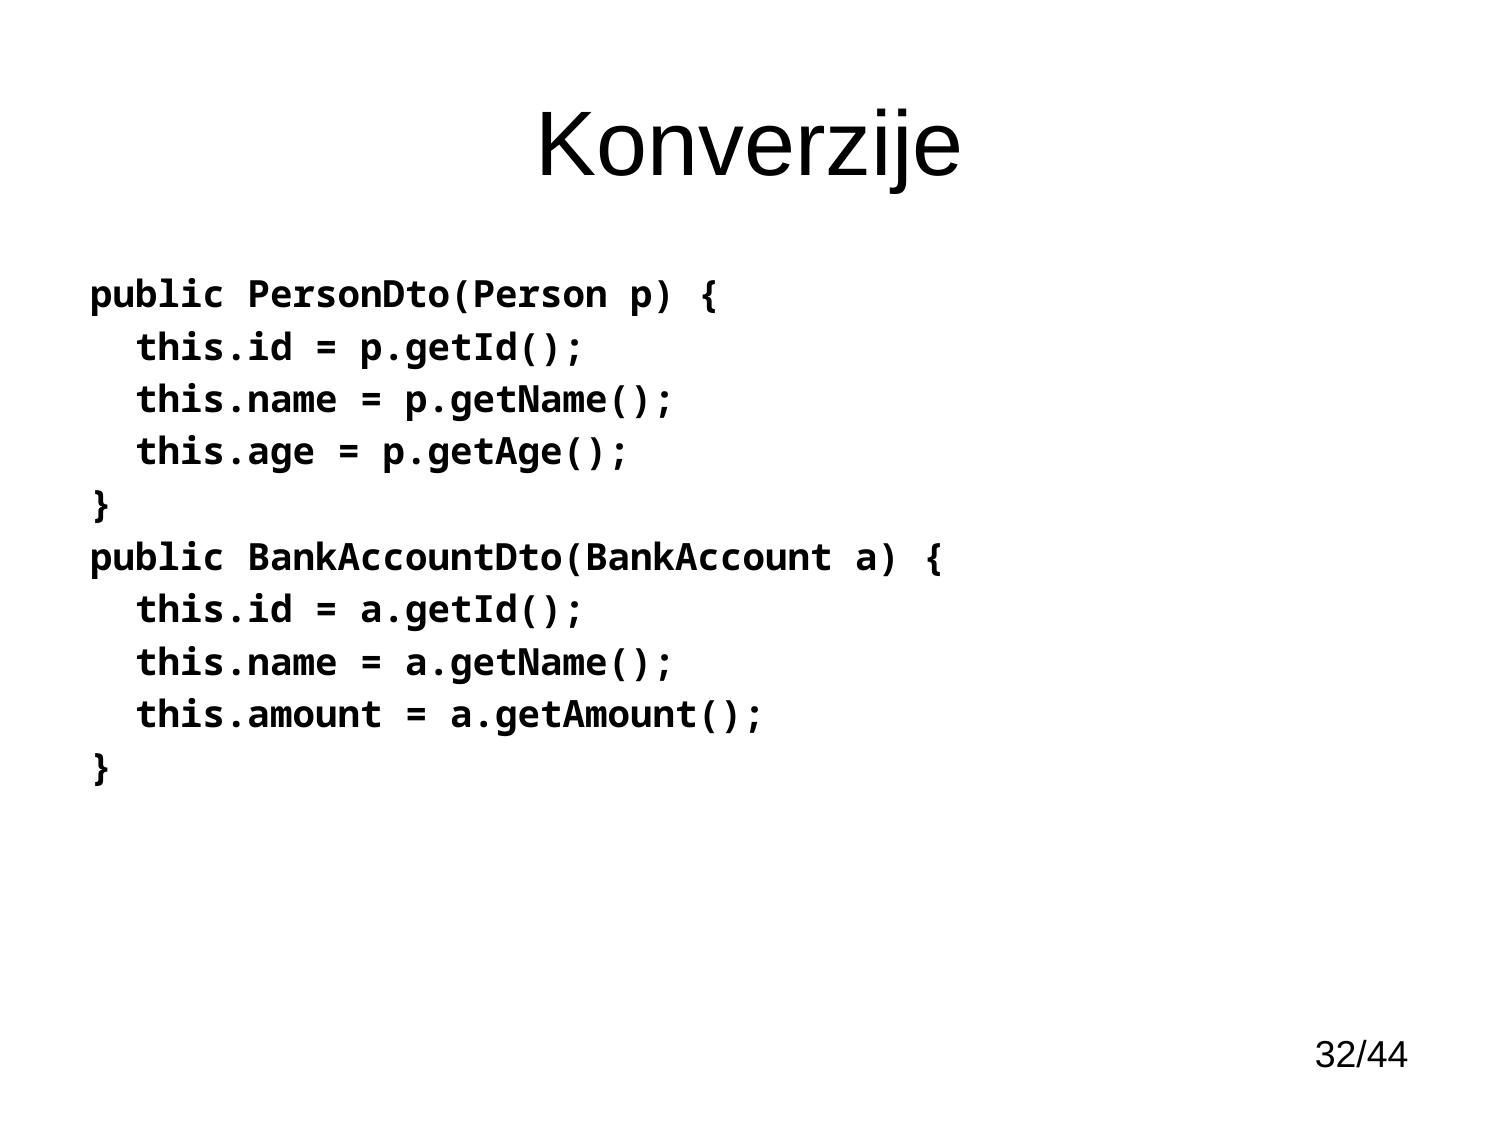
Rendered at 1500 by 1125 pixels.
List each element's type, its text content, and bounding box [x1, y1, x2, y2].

list public PersonDto(Person p) { this.id = p.getId(); this.name = p.getName(); this.age = p.getAge(); } public BankAccountDto(BankAccount a) { this.id = a.getId(); this.name = a.getName(); this.amount = a.getAmount(); } [75, 262, 1425, 1005]
title Konverzije [75, 45, 1425, 233]
